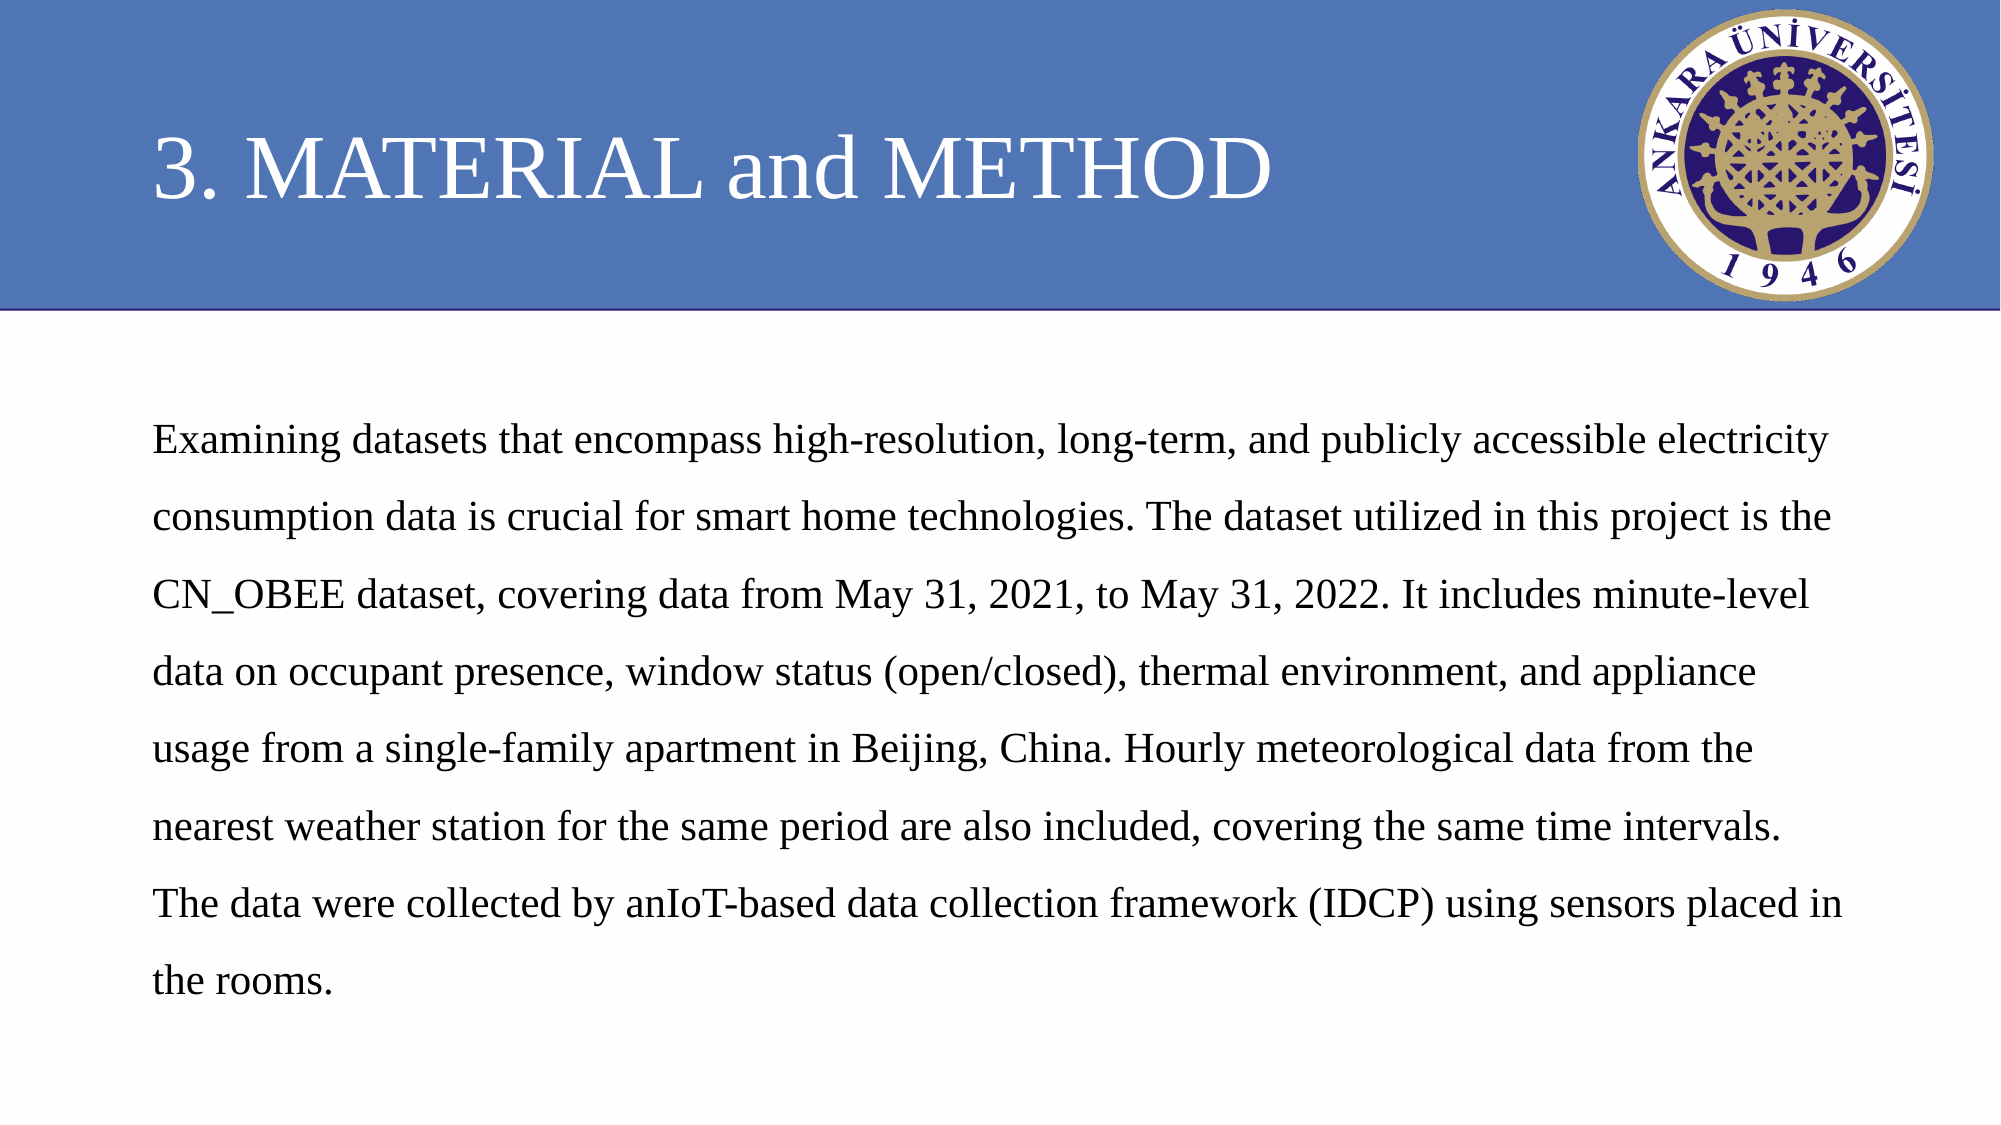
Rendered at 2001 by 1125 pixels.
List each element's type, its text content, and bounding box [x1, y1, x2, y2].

list Examining datasets that encompass high-resolution, long-term, and publicly accessible electricity consumption data is crucial for smart home technologies. The dataset utilized in this project is the CN_OBEE dataset, covering data from May 31, 2021, to May 31, 2022. It includes minute-level data on occupant presence, window status (open/closed), thermal environment, and appliance usage from a single-family apartment in Beijing, China. Hourly meteorological data from the nearest weather station for the same period are also included, covering the same time intervals. The data were collected by anIoT-based data collection framework (IDCP) using sensors placed in the rooms. [137, 299, 1863, 1014]
picture [0, 0, 2001, 1125]
title 3. MATERIAL and METHOD [137, 59, 1863, 278]
